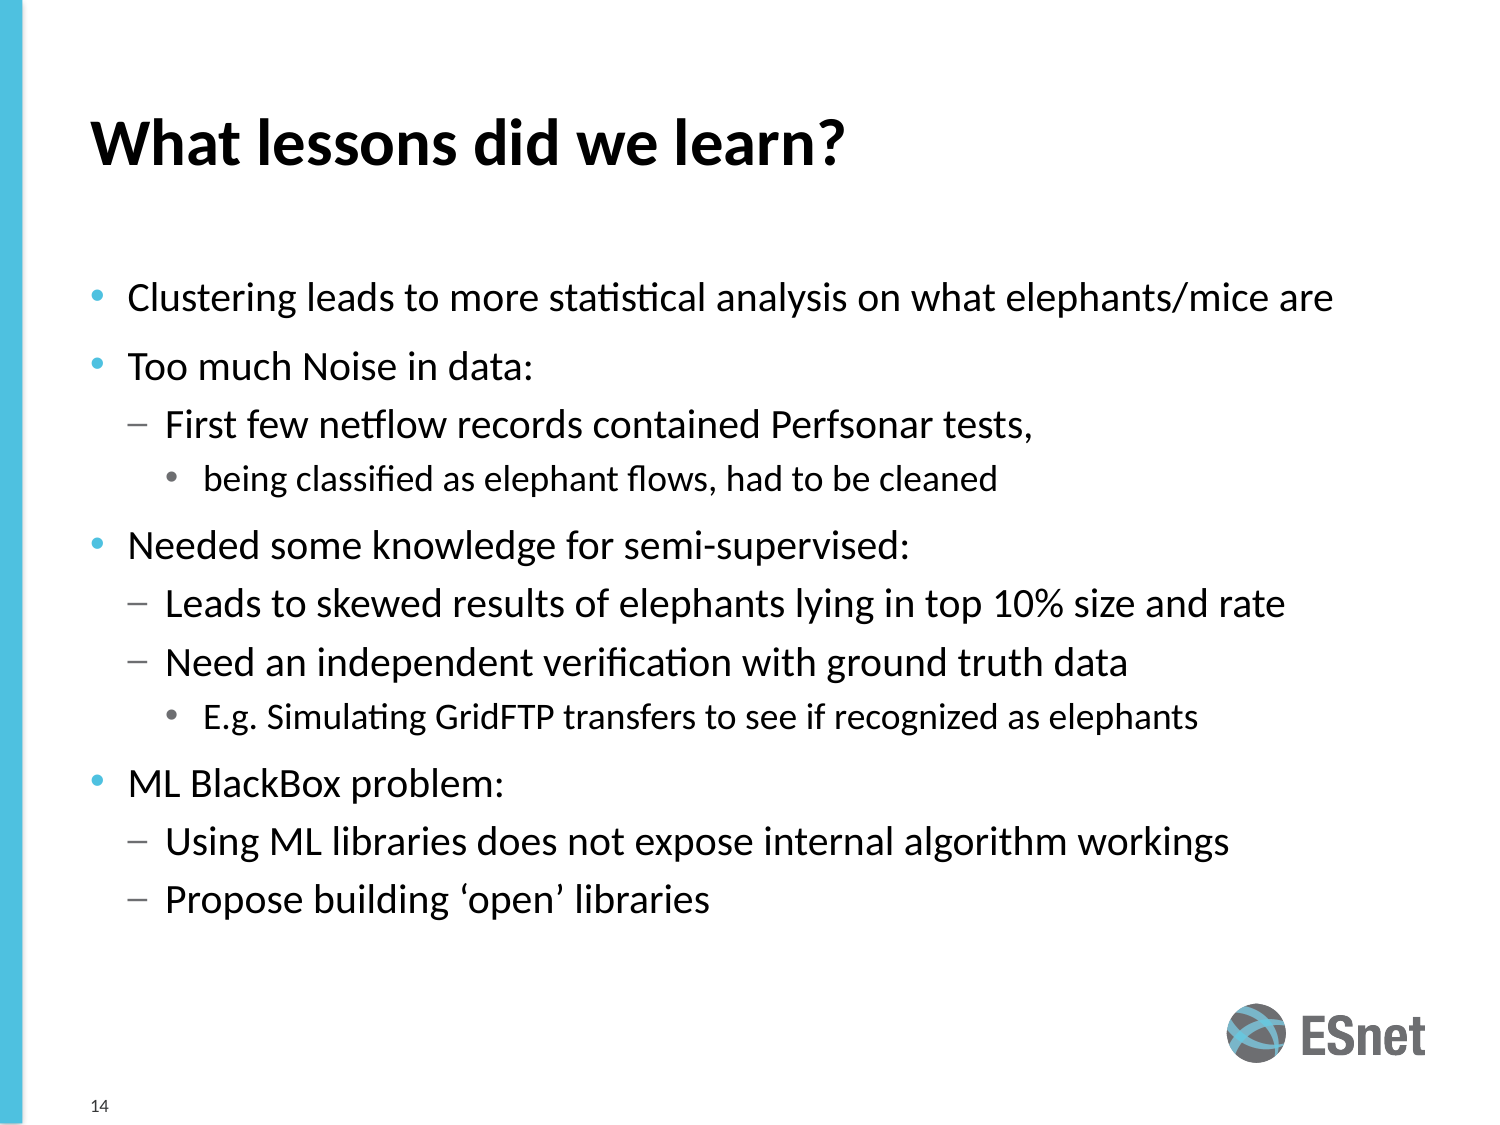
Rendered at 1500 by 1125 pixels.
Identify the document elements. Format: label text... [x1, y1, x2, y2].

list Clustering leads to more statistical analysis on what elephants/mice are Too much Noise in data: First few netflow records contained Perfsonar tests, being classified as elephant flows, had to be cleaned Needed some knowledge for semi-supervised: Leads to skewed results of elephants lying in top 10% size and rate Need an independent verification with ground truth data E.g. Simulating GridFTP transfers to see if recognized as elephants ML BlackBox problem: Using ML libraries does not expose internal algorithm workings Propose building ‘open’ libraries [75, 262, 1425, 976]
slide_number 14 [75, 1085, 127, 1124]
title What lessons did we learn? [75, 45, 1425, 233]
picture [1226, 1003, 1425, 1063]
